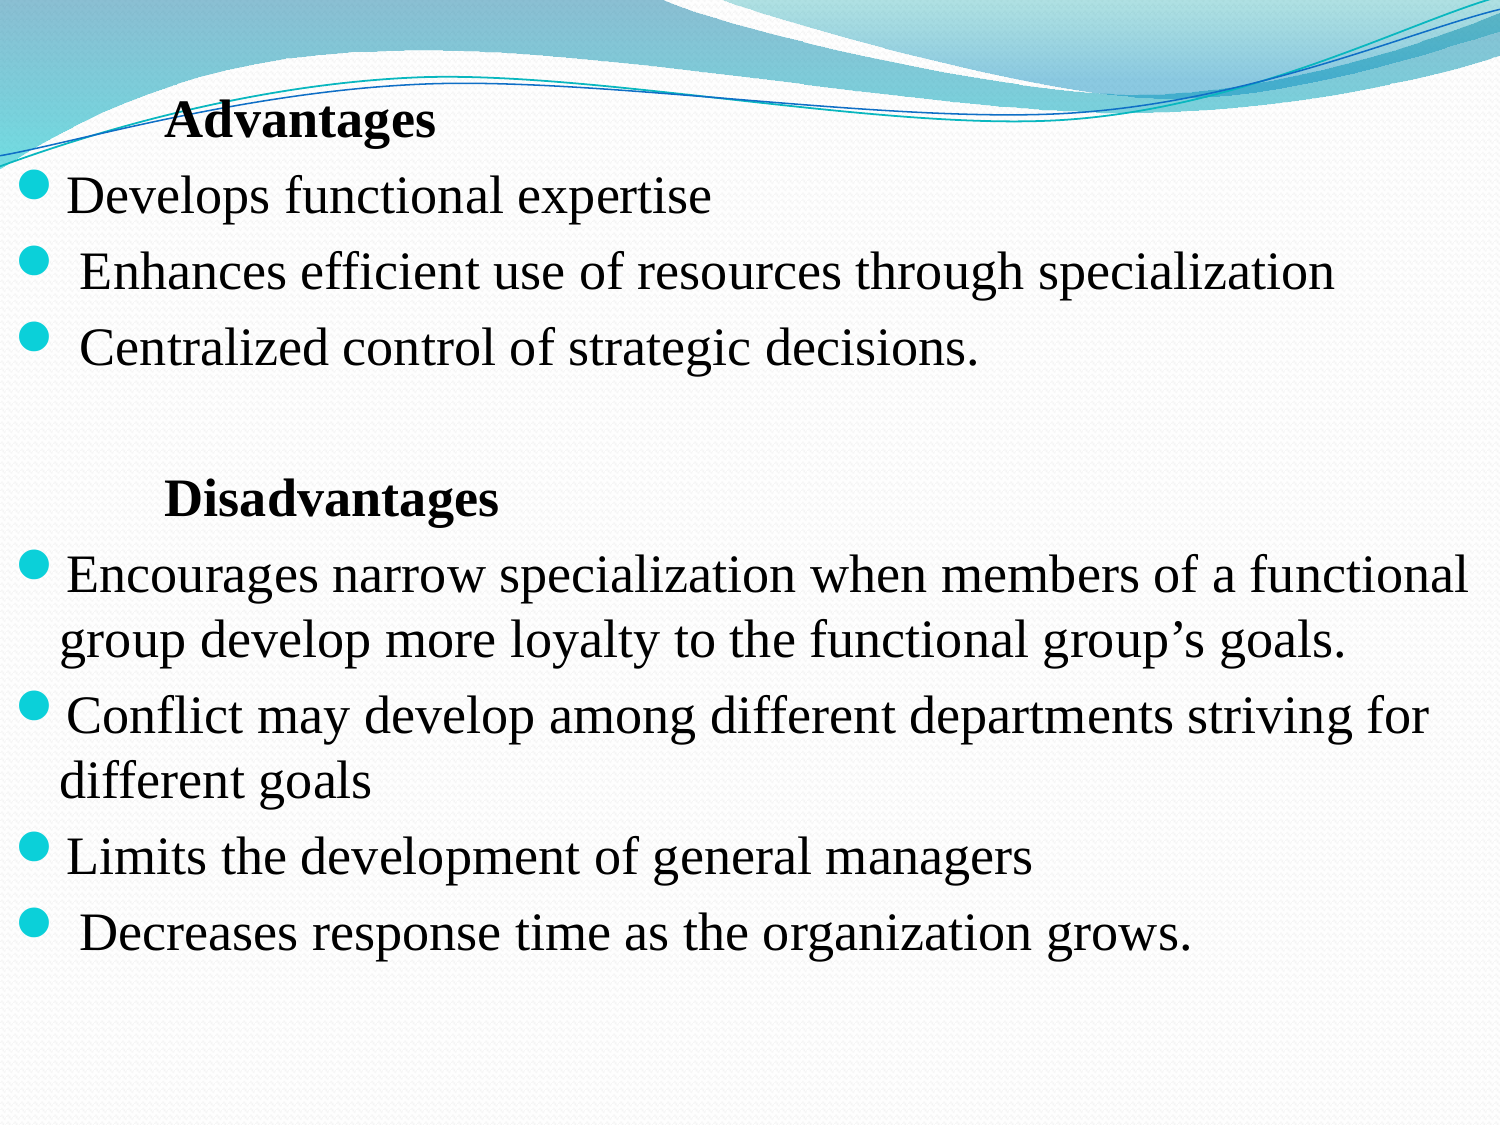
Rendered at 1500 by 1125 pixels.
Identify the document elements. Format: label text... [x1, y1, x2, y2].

list Advantages Develops functional expertise Enhances efficient use of resources through specialization Centralized control of strategic decisions. Disadvantages Encourages narrow specialization when members of a functional group develop more loyalty to the functional group’s goals. Conflict may develop among different departments striving for different goals Limits the development of general managers Decreases response time as the organization grows. [0, 0, 1500, 1125]
